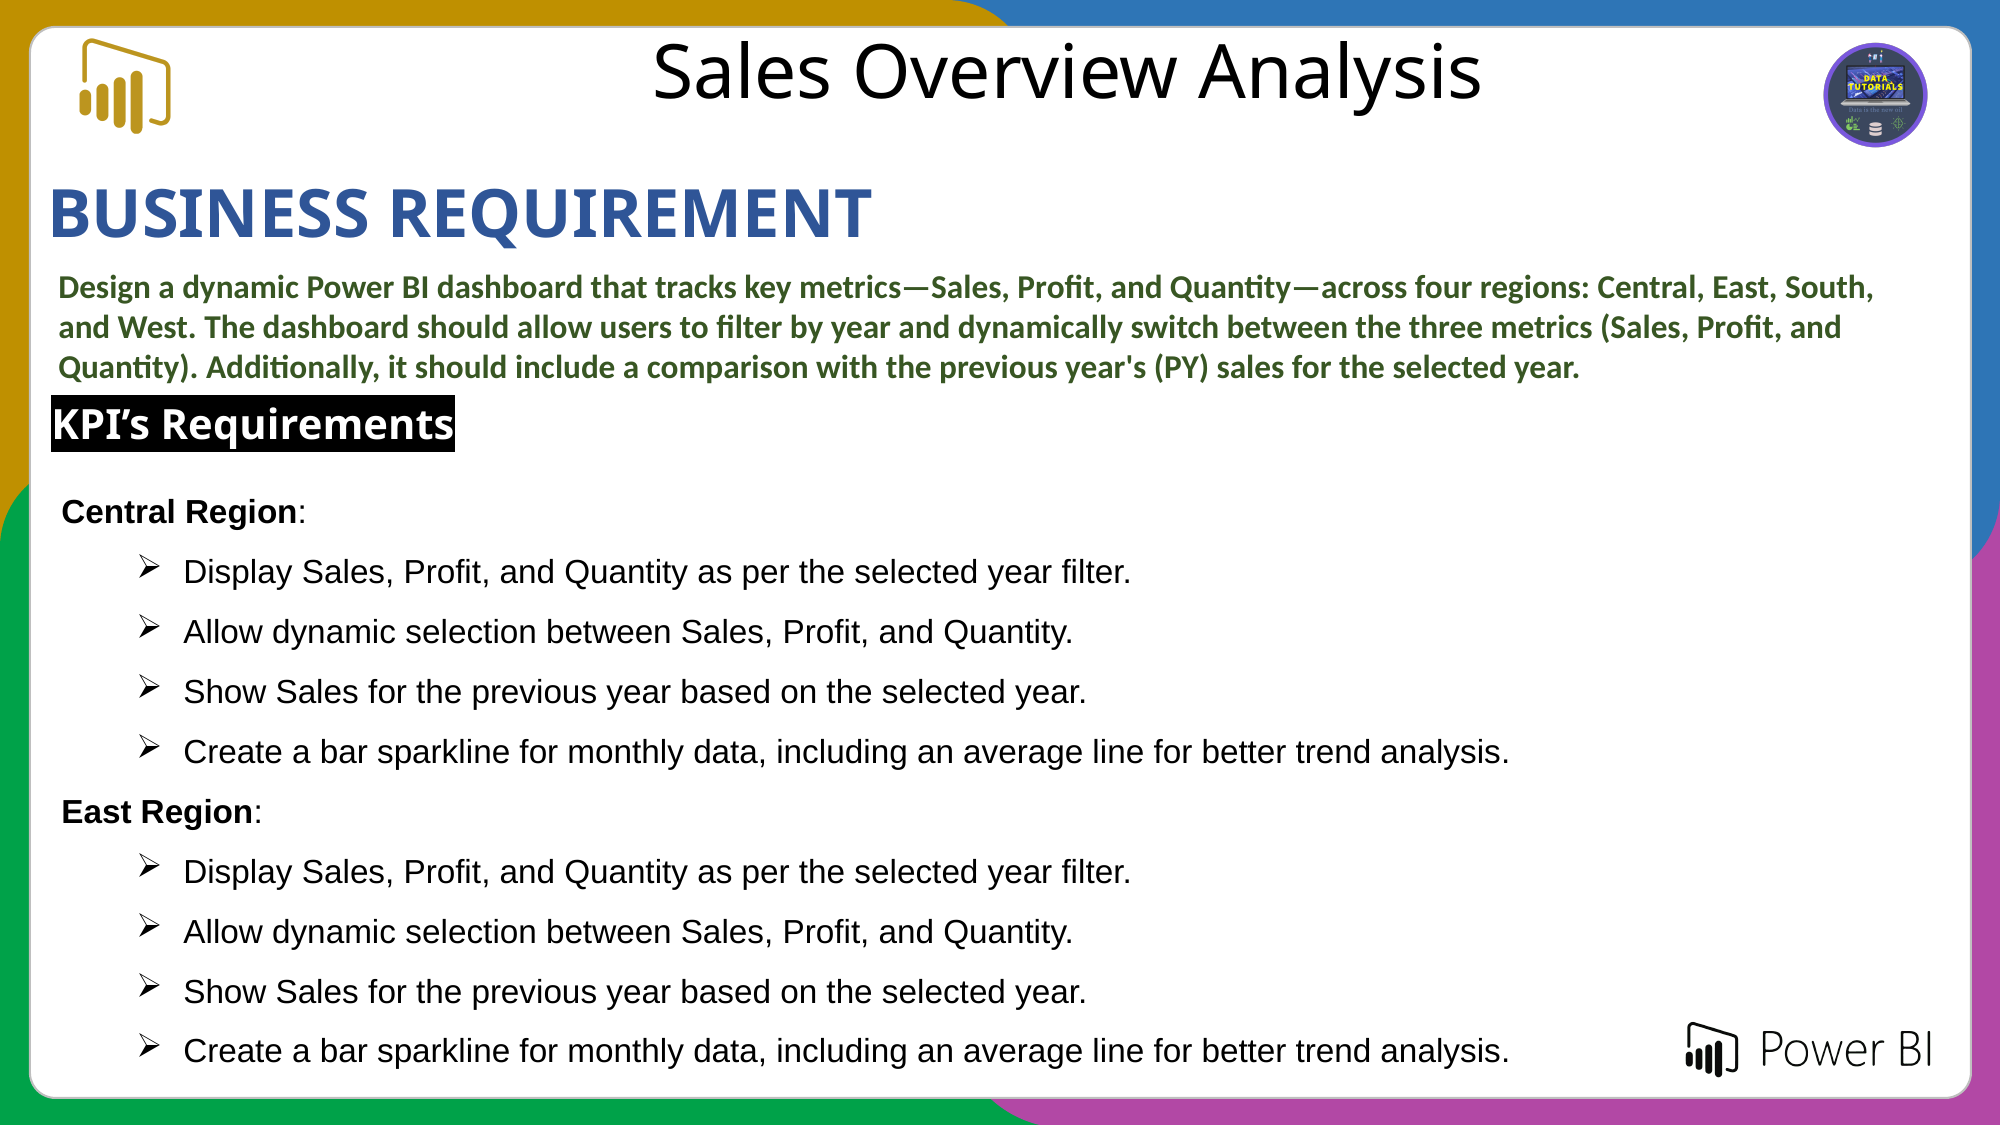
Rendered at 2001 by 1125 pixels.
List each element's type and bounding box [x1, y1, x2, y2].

text_box [0, 0, 2000, 1125]
picture [77, 38, 173, 134]
picture [1679, 1015, 1937, 1081]
picture [1773, 0, 1978, 198]
